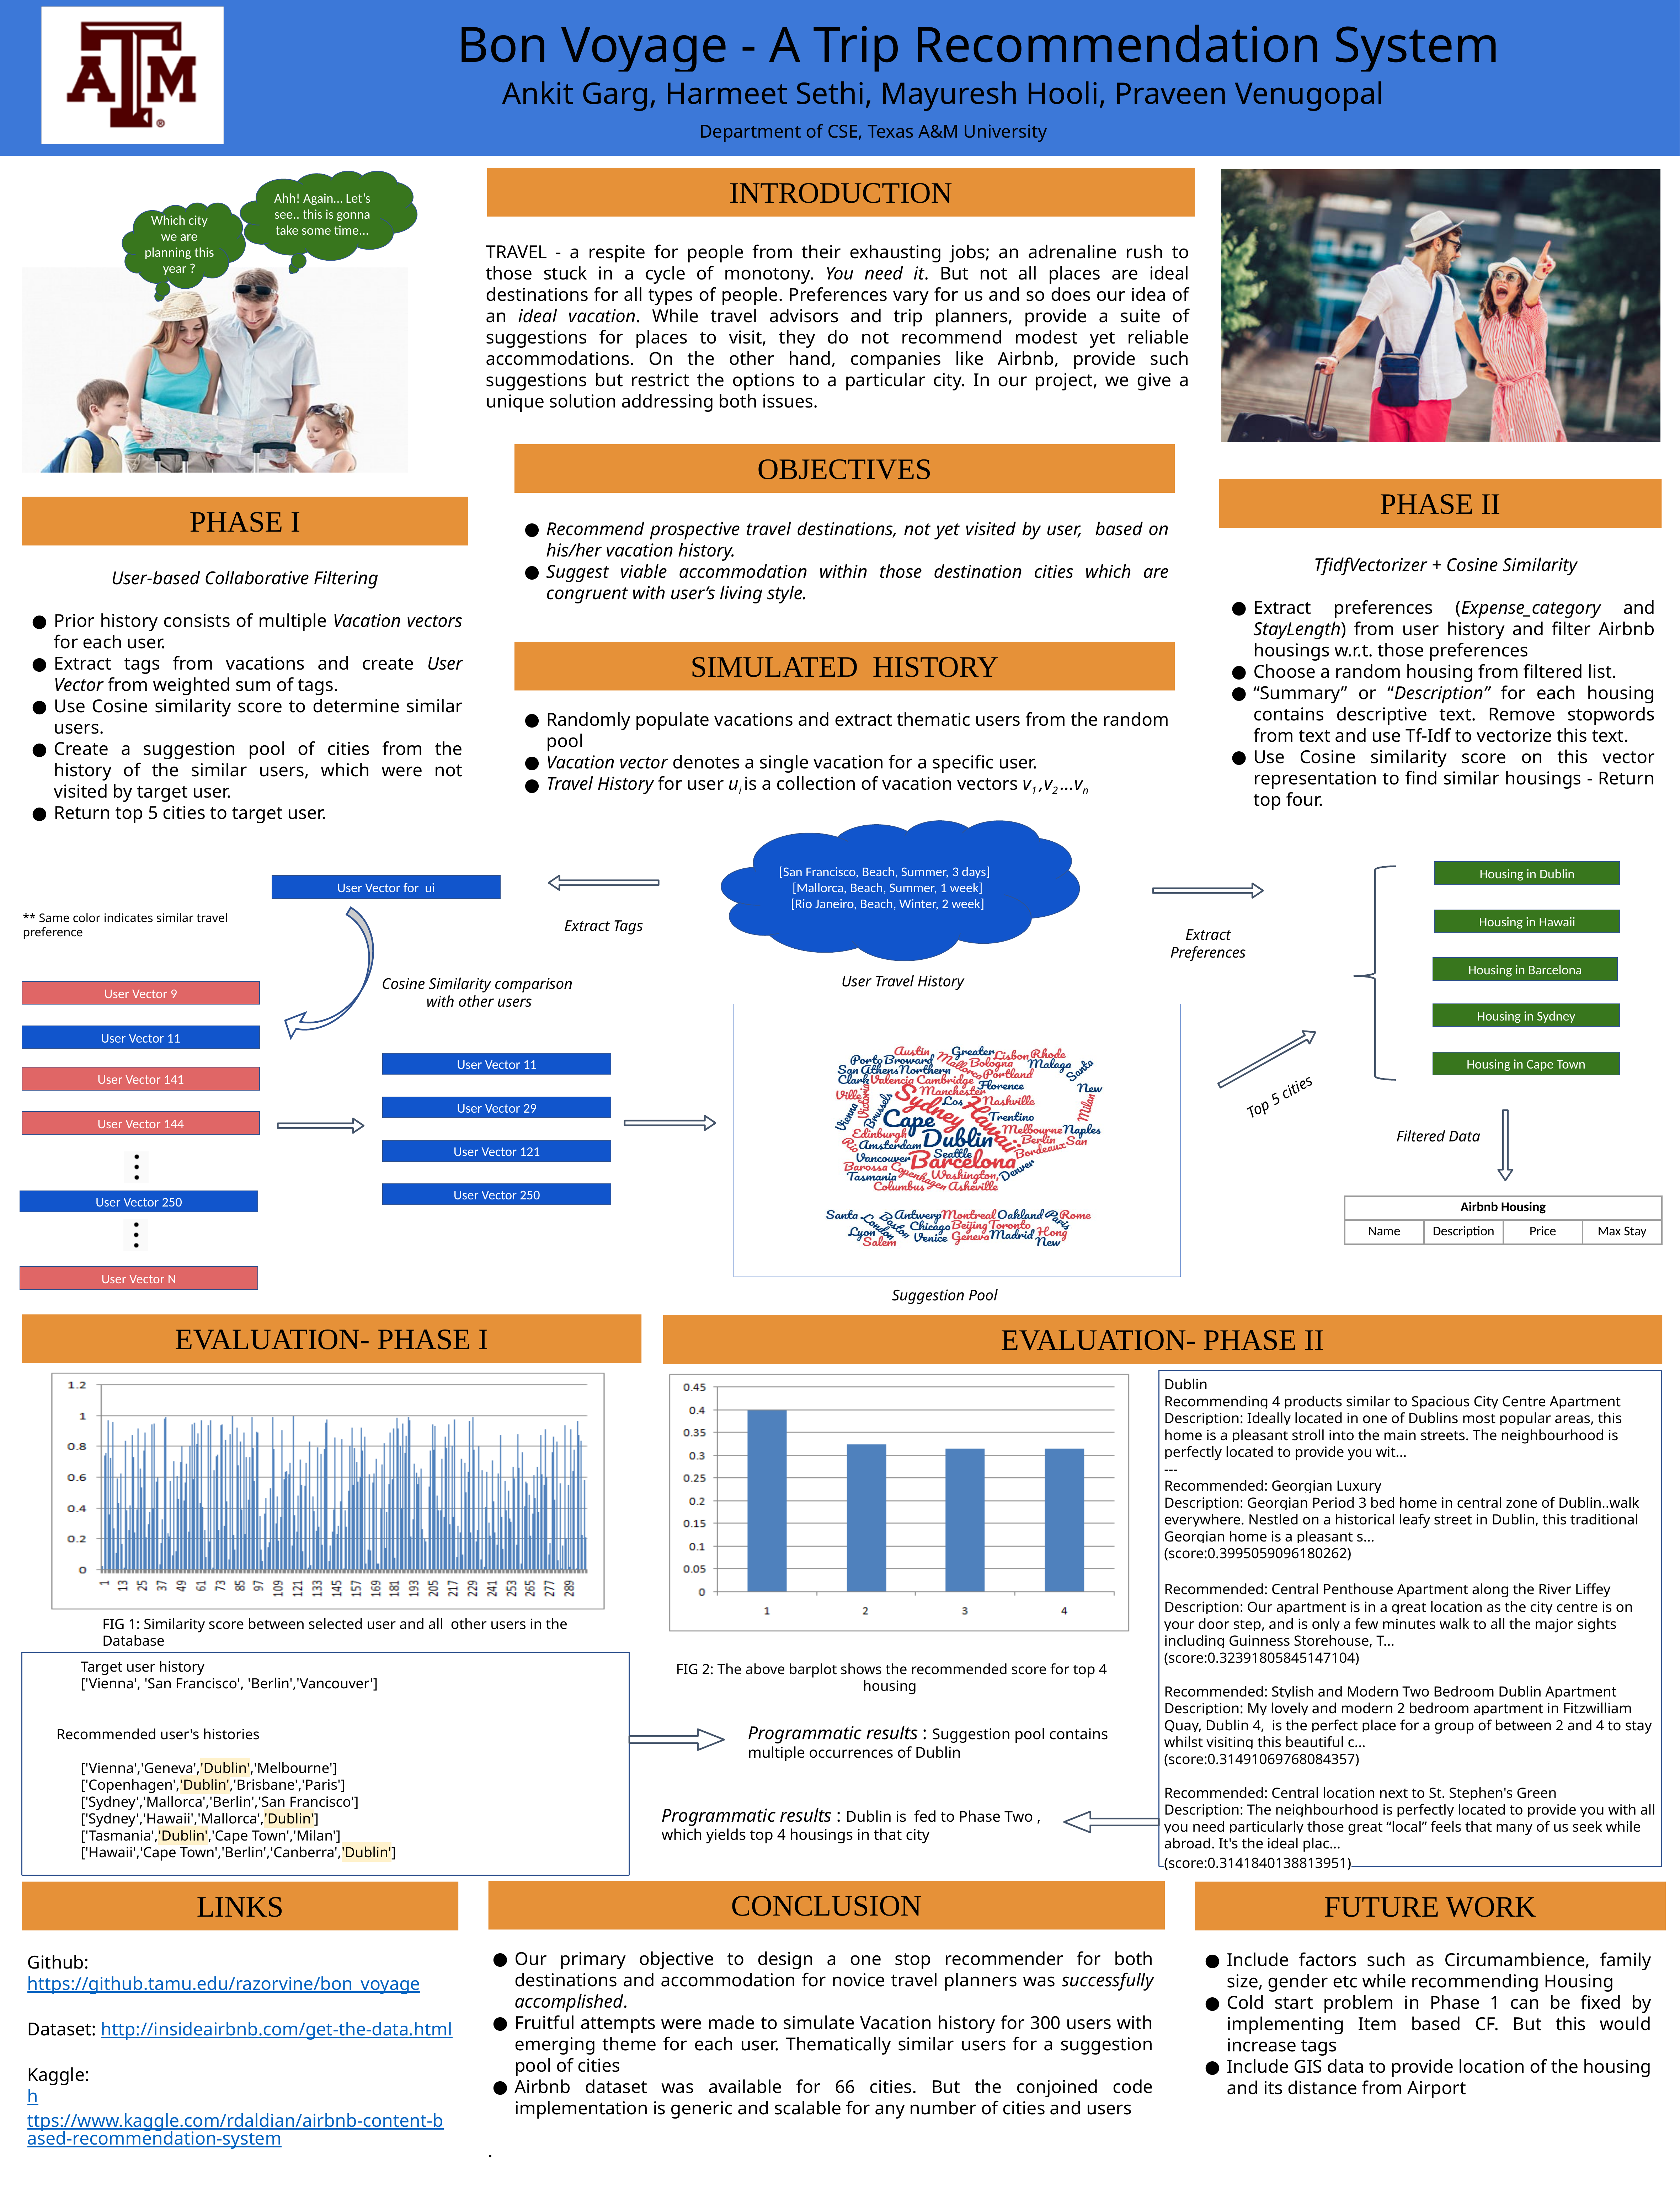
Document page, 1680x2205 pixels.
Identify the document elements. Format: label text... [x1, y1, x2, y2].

text_box TRAVEL - a respite for people from their exhausting jobs; an adrenaline rush to those stuck in a cycle of monotony. You need it. But not all places are ideal destinations for all types of people. Preferences vary for us and so does our idea of an ideal vacation. While travel advisors and trip planners, provide a suite of suggestions for places to visit, they do not recommend modest yet reliable accommodations. On the other hand, companies like Airbnb, provide such suggestions but restrict the options to a particular city. In our project, we give a unique solution addressing both issues. [480, 222, 1195, 426]
table_cell Name [1345, 1221, 1423, 1243]
text_box [1153, 883, 1263, 898]
picture [50, 1372, 606, 1611]
text_box [496, 1793, 1016, 1868]
text_box [1498, 1169, 1513, 1181]
text_box User Vector 11 [22, 1026, 260, 1049]
text_box Include factors such as Circumambience, family size, gender etc while recommending Housing Cold start problem in Phase 1 can be fixed by implementing Item based CF. But this would increase tags Include GIS data to provide location of the housing and its distance from Airport [1195, 1930, 1657, 2180]
text_box [1064, 1811, 1159, 1833]
text_box CONCLUSION [488, 1881, 1165, 1930]
text_box User Vector 9 [22, 981, 260, 1005]
text_box Github: https://github.tamu.edu/razorvine/bon_voyage Dataset: http://insideairbnb.com/get-the-data.html Kaggle: https://www.kaggle.com/rdaldian/airbnb-content-based-recommendation-system [22, 1945, 459, 2180]
text_box Which city we are planning this year ? [122, 203, 246, 267]
text_box User Vector 144 [22, 1111, 260, 1135]
table_cell Price [1504, 1221, 1582, 1243]
text_box SIMULATED HISTORY [514, 641, 1175, 691]
text_box TfidfVectorizer + Cosine Similarity Extract preferences (Expense_category and StayLength) from user history and filter Airbnb housings w.r.t. those preferences Choose a random housing from filtered list. “Summary” or “Description” for each housing contains descriptive text. Remove stopwords from text and use Tf-Idf to vectorize this text. Use Cosine similarity score on this vector representation to find similar housings - Return top four. [1221, 534, 1660, 835]
text_box FIG 2: The above barplot shows the recommended score for top 4 housing [656, 1655, 1127, 1702]
table_cell Max Stay [1583, 1221, 1661, 1243]
text_box Programmatic results : Suggestion pool contains multiple occurrences of Dublin [742, 1716, 1136, 1770]
picture [22, 267, 408, 473]
text_box User Vector N [20, 1266, 258, 1290]
text_box PHASE II [1219, 479, 1662, 528]
text_box Recommend prospective travel destinations, not yet visited by user, based on his/her vacation history. Suggest viable accommodation within those destination cities which are congruent with user’s living style. [514, 499, 1175, 608]
text_box User Vector 250 [383, 1184, 611, 1205]
text_box [278, 1118, 364, 1133]
text_box Filtered Data [1354, 1122, 1522, 1169]
text_box EVALUATION- PHASE I [22, 1314, 642, 1363]
text_box [1218, 1031, 1316, 1088]
text_box Housing in Hawaii [1435, 910, 1620, 933]
text_box Our primary objective to design a one stop recommender for both destinations and accommodation for novice travel planners was successfully accomplished. Fruitful attempts were made to simulate Vacation history for 300 users with emerging theme for each user. Thematically similar users for a suggestion pool of cities Airbnb dataset was available for 66 cities. But the conjoined code implementation is generic and scalable for any number of cities and users . [482, 1926, 1159, 2180]
text_box Target user history ['Vienna', 'San Francisco', 'Berlin','Vancouver'] Recommended user's histories ['Vienna','Geneva','Dublin','Melbourne'] ['Copenhagen','Dublin','Brisbane','Paris'] ['Sydney','Mallorca','Berlin','San Francisco'] ['Sydney','Hawaii','Mallorca','Dublin'] ['Tasmania','Dublin','Cape Town','Milan'] ['Hawaii','Cape Town','Berlin','Canberra','Dublin'] [22, 1652, 629, 1875]
text_box OBJECTIVES [514, 444, 1175, 493]
text_box User Vector 141 [22, 1067, 260, 1090]
text_box INTRODUCTION [487, 167, 1195, 217]
text_box Cosine Similarity comparison with other users [341, 969, 617, 1018]
text_box Bon Voyage - A Trip Recommendation System [369, 10, 1589, 65]
text_box User-based Collaborative Filtering Prior history consists of multiple Vacation vectors for each user. Extract tags from vacations and create User Vector from weighted sum of tags. Use Cosine similarity score to determine similar users. Create a suggestion pool of cities from the history of the similar users, which were not visited by target user. Return top 5 cities to target user. [22, 548, 468, 848]
text_box User Vector for ui [272, 875, 500, 899]
text_box Randomly populate vacations and extract thematic users from the random pool Vacation vector denotes a single vacation for a specific user. Travel History for user ui is a collection of vacation vectors v1 ,v2 …vn [514, 703, 1175, 812]
picture [1221, 169, 1661, 442]
text_box EVALUATION- PHASE II [663, 1315, 1663, 1364]
text_box [0, 0, 1680, 156]
text_box [San Francisco, Beach, Summer, 3 days] [Mallorca, Beach, Summer, 1 week] [Rio Janeiro, Beach, Winter, 2 week] [721, 821, 1080, 961]
picture [123, 1219, 148, 1251]
picture [668, 1373, 1131, 1633]
text_box Ahh! Again… Let’s see.. this is gonna take some time... [240, 171, 417, 267]
text_box Housing in Sydney [1433, 1004, 1620, 1027]
text_box ** Same color indicates similar travel preference [17, 905, 255, 939]
text_box [285, 907, 373, 1038]
text_box User Vector 29 [383, 1097, 611, 1118]
text_box Extract Tags [539, 911, 668, 944]
text_box User Vector 250 [20, 1191, 258, 1212]
picture [734, 1004, 1181, 1277]
picture [124, 1151, 149, 1183]
text_box User Vector 121 [383, 1140, 611, 1161]
text_box LINKS [22, 1881, 459, 1930]
text_box Top 5 cities [1216, 1052, 1345, 1144]
text_box [629, 1729, 724, 1750]
text_box Suggestion Pool [847, 1280, 1043, 1301]
text_box Housing in Cape Town [1433, 1052, 1620, 1075]
text_box Housing in Dublin [1435, 862, 1620, 885]
text_box Ankit Garg, Harmeet Sethi, Mayuresh Hooli, Praveen Venugopal [335, 71, 1554, 106]
text_box FIG 1: Similarity score between selected user and all other users in the Database [97, 1614, 580, 1649]
text_box User Travel History [805, 966, 1001, 1001]
picture [40, 5, 225, 146]
text_box FUTURE WORK [1195, 1881, 1666, 1930]
table_header Airbnb Housing [1345, 1197, 1661, 1219]
table_cell Description [1425, 1221, 1503, 1243]
text_box Programmatic results : Dublin is fed to Phase Two , which yields top 4 housings in that city [656, 1799, 1050, 1853]
text_box User Vector 11 [383, 1053, 611, 1074]
text_box PHASE I [22, 496, 468, 545]
text_box [1503, 1110, 1508, 1122]
text_box Extract Preferences [1143, 920, 1273, 953]
text_box Department of CSE, Texas A&M University [694, 117, 1102, 148]
text_box Housing in Barcelona [1433, 958, 1618, 981]
text_box Dublin Recommending 4 products similar to Spacious City Centre Apartment Description: Ideally located in one of Dublins most popular areas, this home is a pleasant stroll into the main streets. The neighbourhood is perfectly located to provide you wit... --- Recommended: Georgian Luxury Description: Georgian Period 3 bed home in central zone of Dublin..walk everywhere. Nestled on a historical leafy street in Dublin, this traditional Georgian home is a pleasant s... (score:0.3995059096180262) Recommended: Central Penthouse Apartment along the River Liffey Description: Our apartment is in a great location as the city centre is on your door step, and is only a few minutes walk to all the major sights including Guinness Storehouse, T... (score:0.32391805845147104) Recommended: Stylish and Modern Two Bedroom Dublin Apartment Description: My lovely and modern 2 bedroom apartment in Fitzwilliam Quay, Dublin 4, is the perfect place for a group of between 2 and 4 to stay whilst visiting this beautiful c... (score:0.31491069768084357) Recommended: Central location next to St. Stephen's Green Description: The neighbourhood is perfectly located to provide you with all you need particularly those great “local” feels that many of us seek while abroad. It's the ideal plac... (score:0.3141840138813951) [1159, 1370, 1662, 1866]
text_box [1354, 866, 1396, 1080]
text_box [549, 875, 659, 890]
text_box [624, 1115, 716, 1130]
